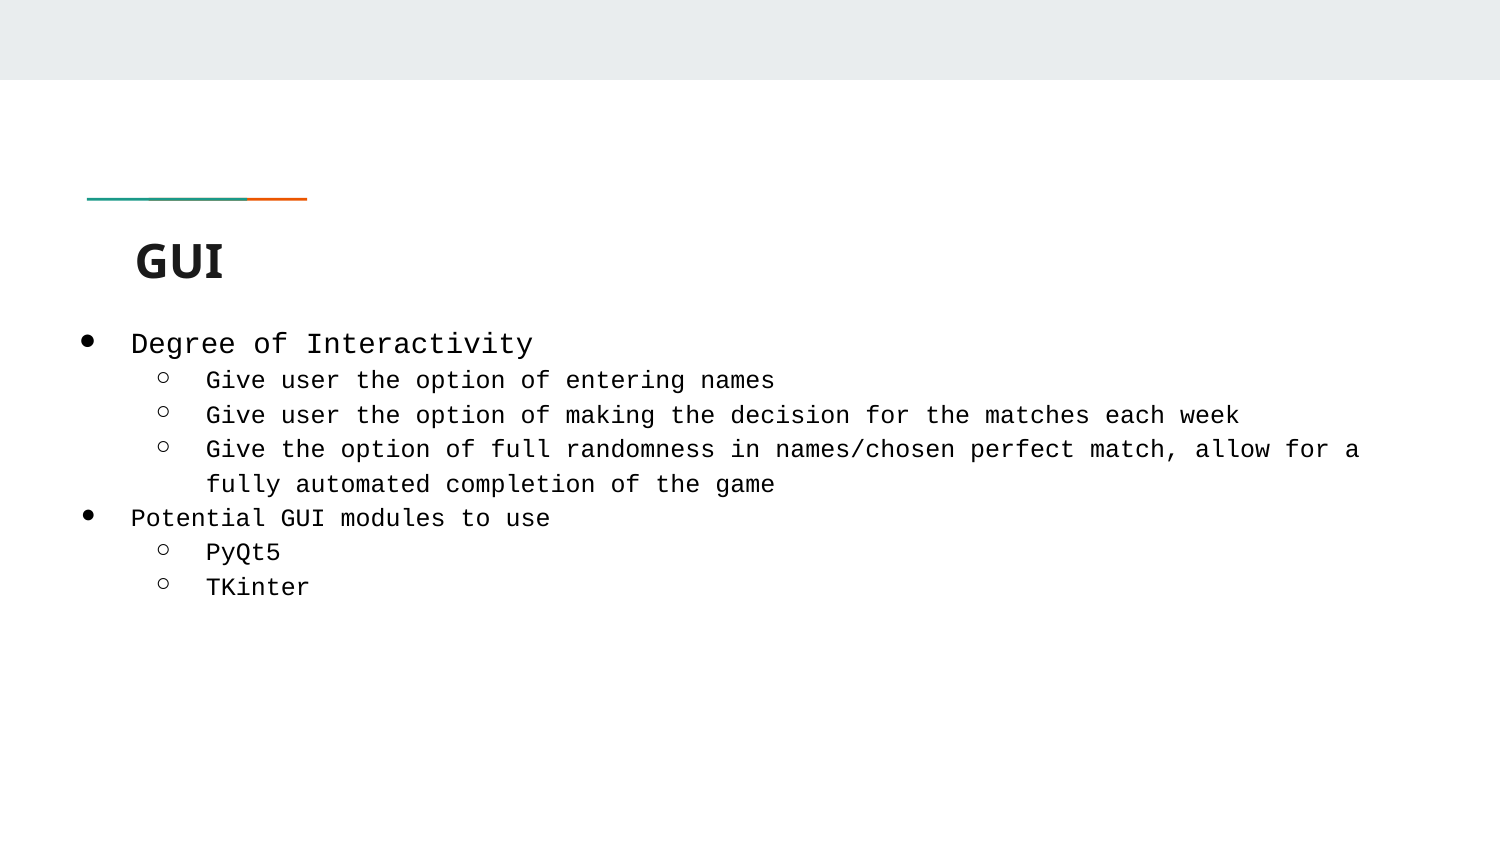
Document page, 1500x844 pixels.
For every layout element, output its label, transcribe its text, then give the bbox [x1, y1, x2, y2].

text_box Degree of Interactivity Give user the option of entering names Give user the option of making the decision for the matches each week Give the option of full randomness in names/chosen perfect match, allow for a fully automated completion of the game Potential GUI modules to use PyQt5 TKinter [40, 304, 1459, 616]
title GUI [119, 216, 1381, 304]
